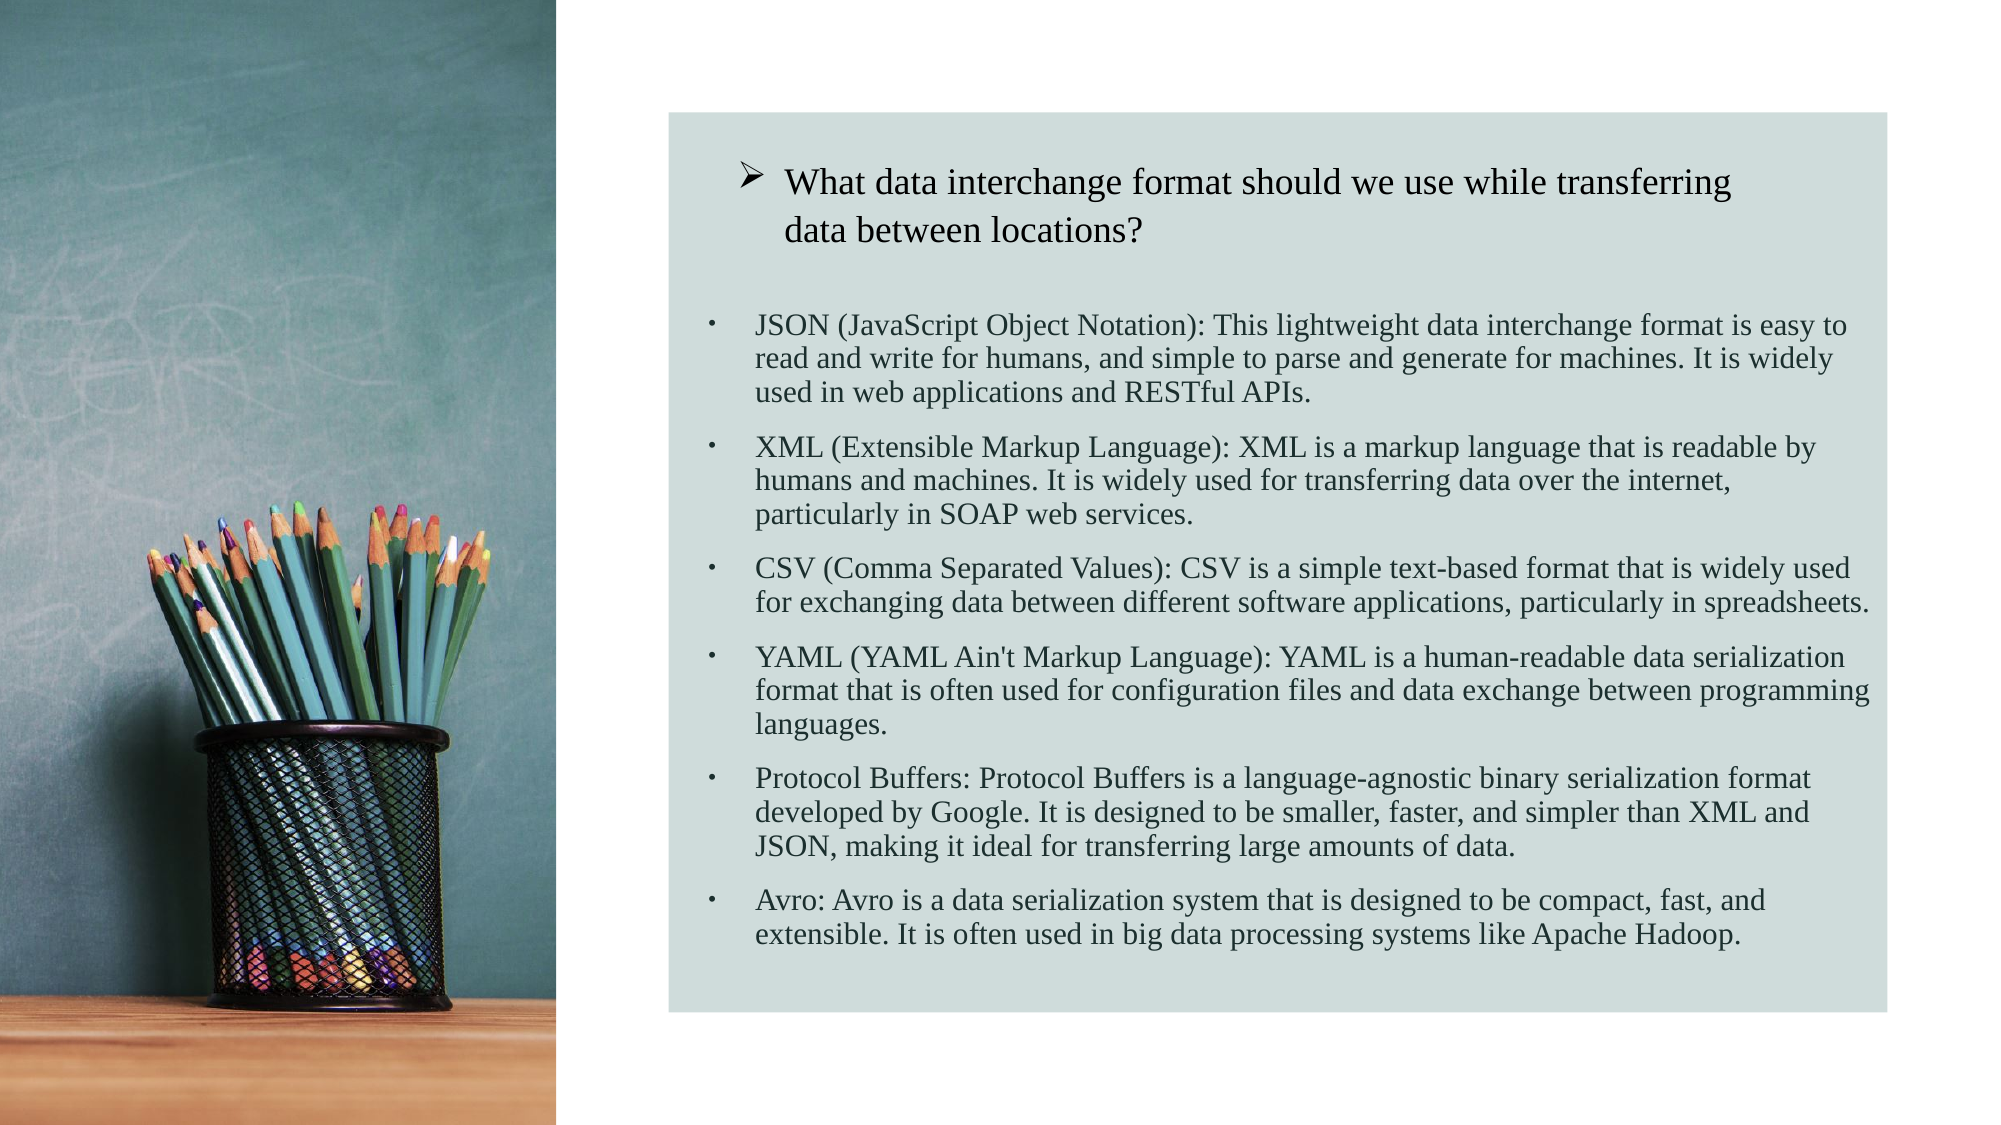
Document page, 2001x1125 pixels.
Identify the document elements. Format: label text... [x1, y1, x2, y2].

text_box [557, 0, 2000, 1125]
text_box What data interchange format should we use while transferring data between locations? [722, 146, 1795, 258]
picture [0, 0, 557, 1125]
text_box [668, 111, 1888, 1013]
subtitle JSON (JavaScript Object Notation): This lightweight data interchange format is easy to read and write for humans, and simple to parse and generate for machines. It is widely used in web applications and RESTful APIs. XML (Extensible Markup Language): XML is a markup language that is readable by humans and machines. It is widely used for transferring data over the internet, particularly in SOAP web services. CSV (Comma Separated Values): CSV is a simple text-based format that is widely used for exchanging data between different software applications, particularly in spreadsheets. YAML (YAML Ain't Markup Language): YAML is a human-readable data serialization format that is often used for configuration files and data exchange between programming languages. Protocol Buffers: Protocol Buffers is a language-agnostic binary serialization format developed by Google. It is designed to be smaller, faster, and simpler than XML and JSON, making it ideal for transferring large amounts of data. Avro: Avro is a data serialization system that is designed to be compact, fast, and extensible. It is often used in big data processing systems like Apache Hadoop. [693, 300, 1888, 1057]
